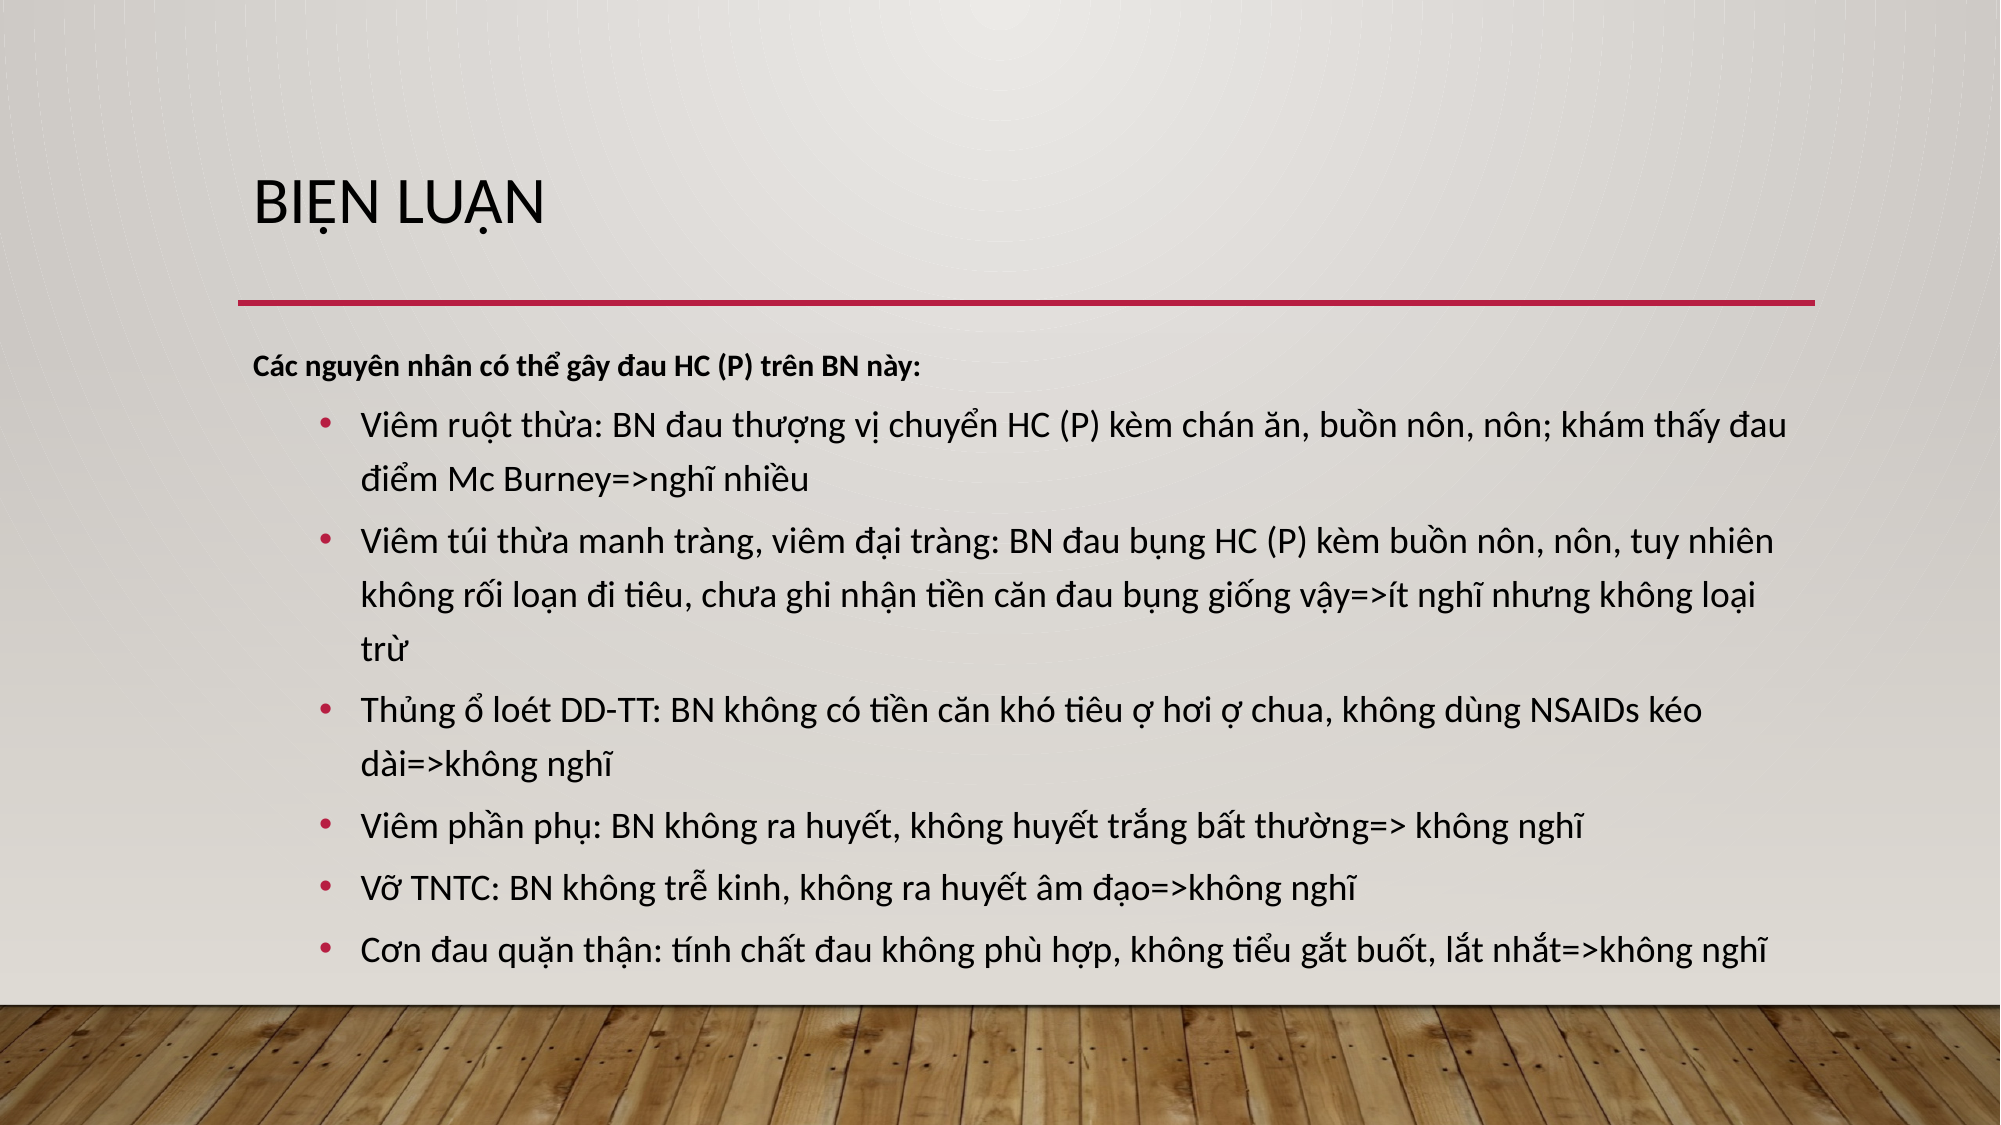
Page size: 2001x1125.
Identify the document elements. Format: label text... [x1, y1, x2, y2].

title BIỆN LUẬN [238, 158, 1814, 330]
list Các nguyên nhân có thể gây đau HC (P) trên BN này: Viêm ruột thừa: BN đau thượng vị chuyển HC (P) kèm chán ăn, buồn nôn, nôn; khám thấy đau điểm Mc Burney=>nghĩ nhiều Viêm túi thừa manh tràng, viêm đại tràng: BN đau bụng HC (P) kèm buồn nôn, nôn, tuy nhiên không rối loạn đi tiêu, chưa ghi nhận tiền căn đau bụng giống vậy=>ít nghĩ nhưng không loại trừ Thủng ổ loét DD-TT: BN không có tiền căn khó tiêu ợ hơi ợ chua, không dùng NSAIDs kéo dài=>không nghĩ Viêm phần phụ: BN không ra huyết, không huyết trắng bất thường=> không nghĩ Vỡ TNTC: BN không trễ kinh, không ra huyết âm đạo=>không nghĩ Cơn đau quặn thận: tính chất đau không phù hợp, không tiểu gắt buốt, lắt nhắt=>không nghĩ [238, 330, 1814, 1018]
picture [0, 1005, 2000, 1125]
